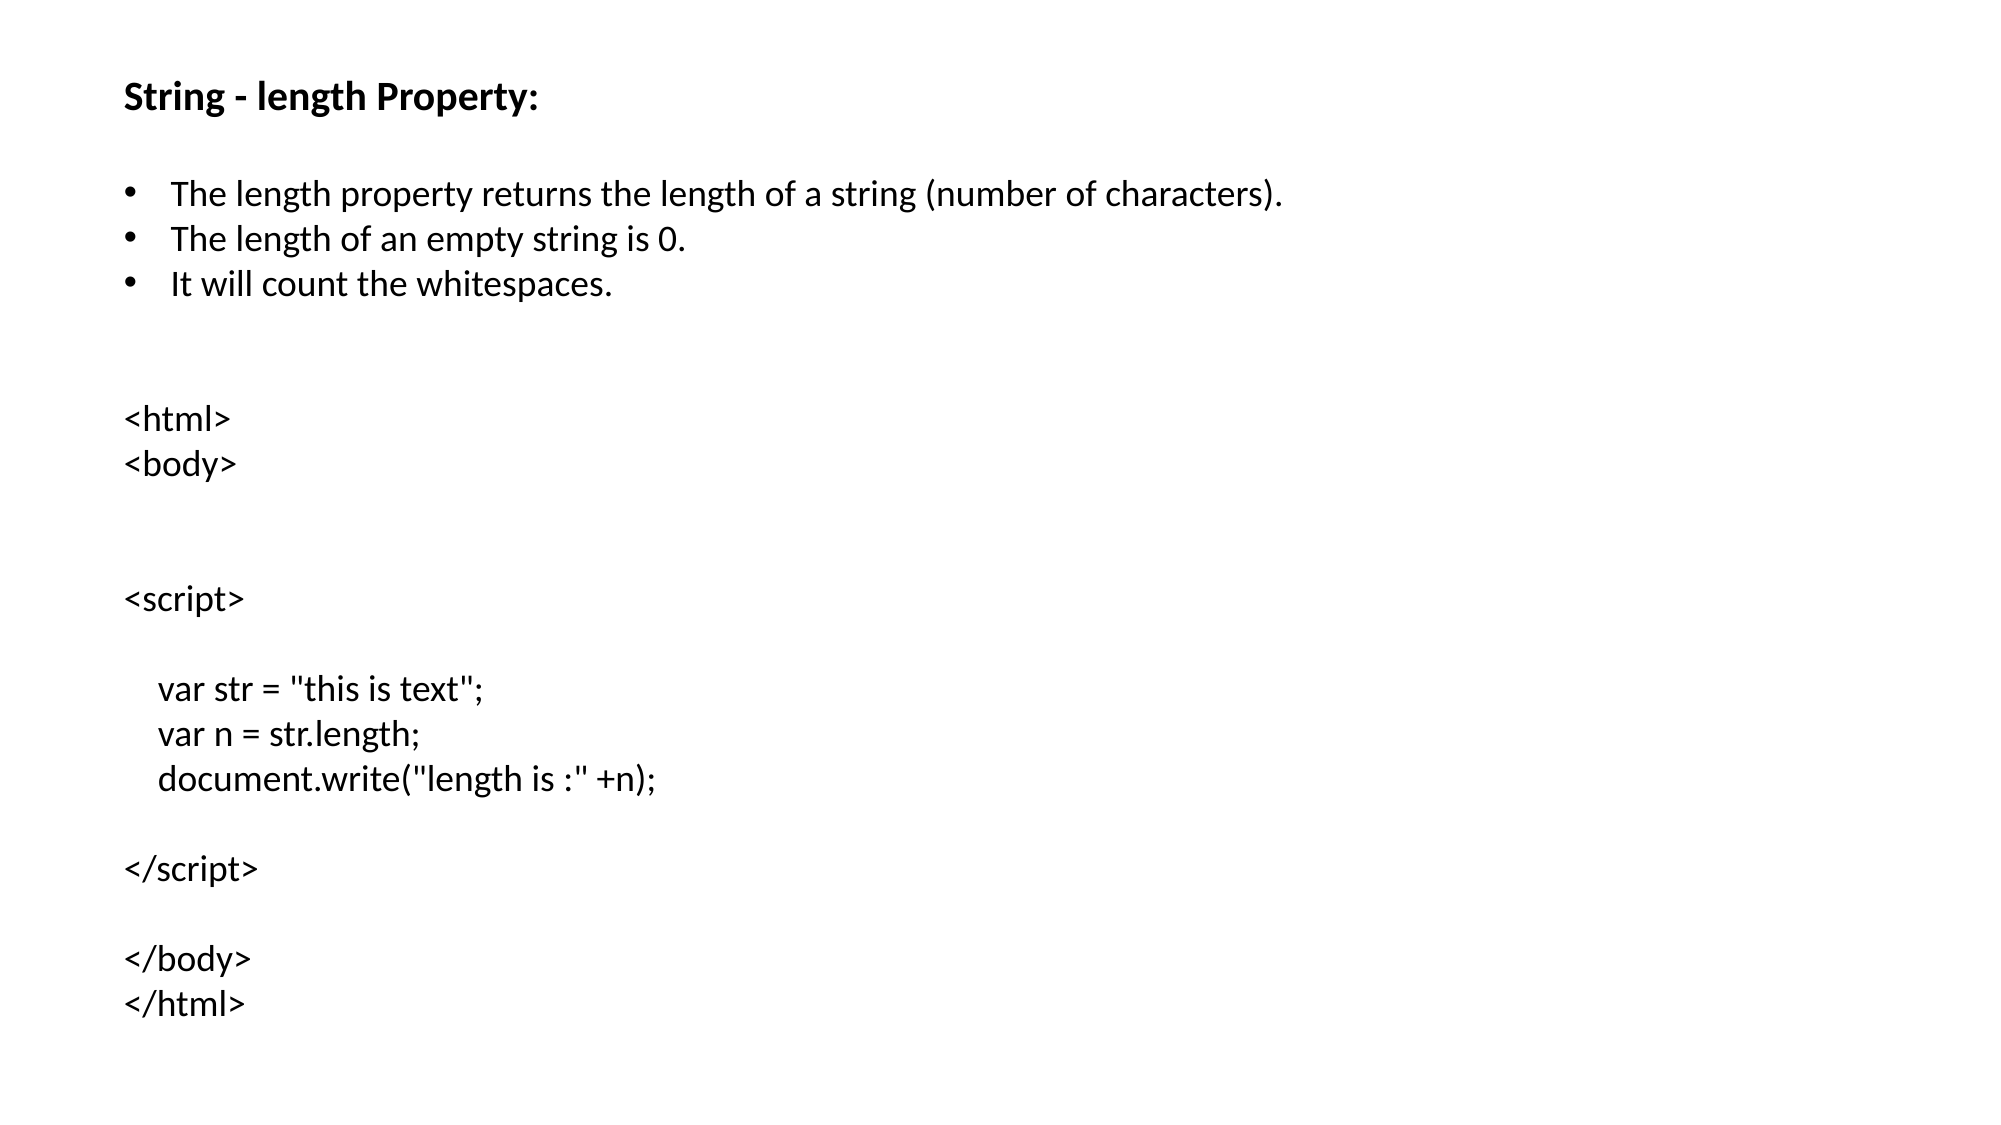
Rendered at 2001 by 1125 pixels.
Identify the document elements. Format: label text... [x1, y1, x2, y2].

text_box String - length Property: The length property returns the length of a string (number of characters). The length of an empty string is 0. It will count the whitespaces. <html> <body> <script> var str = "this is text"; var n = str.length; document.write("length is :" +n); </script> </body> </html> [109, 61, 1500, 1032]
